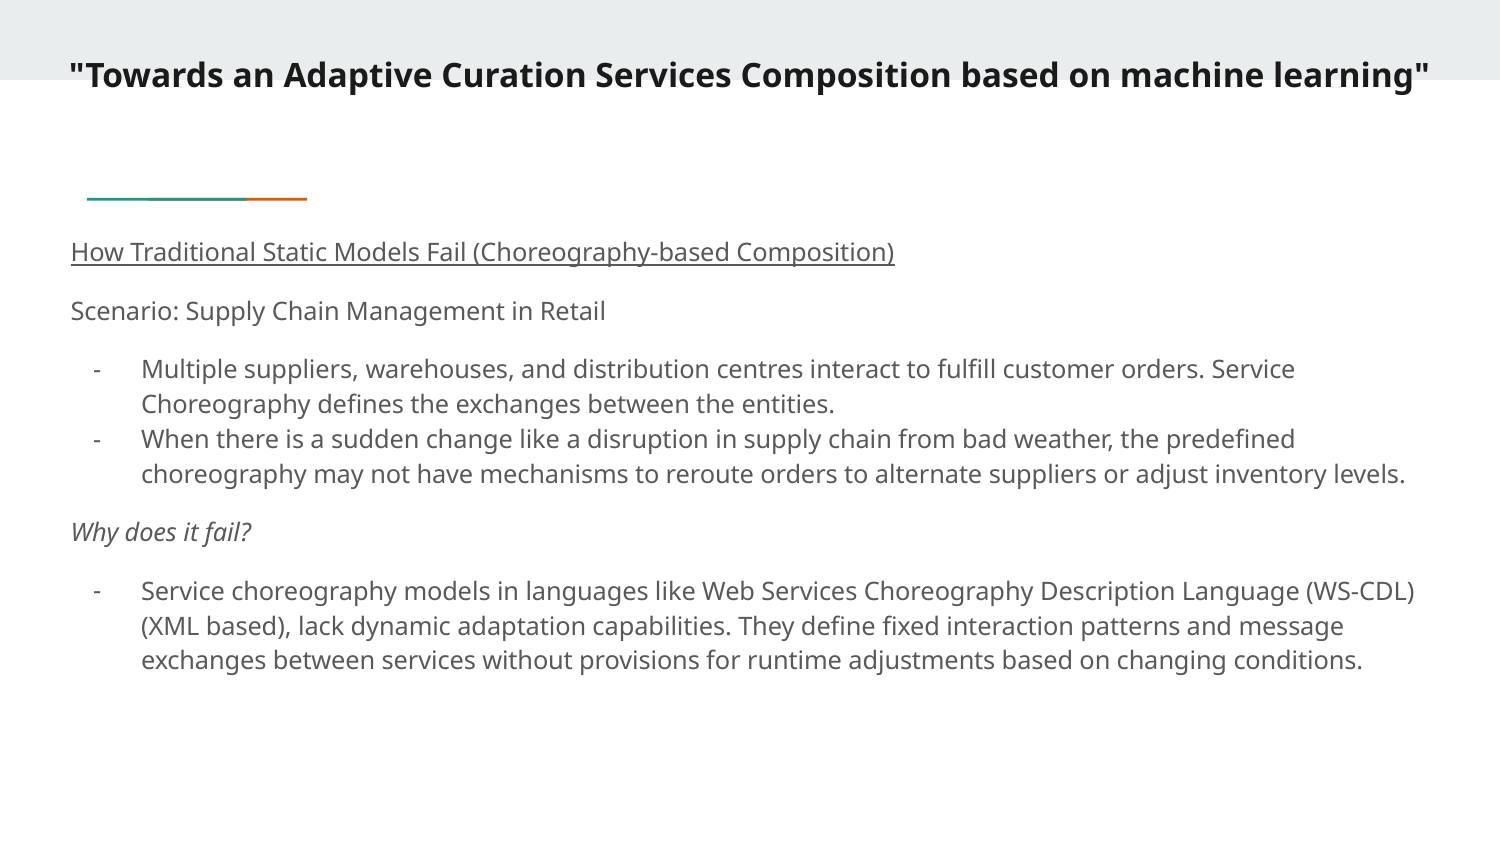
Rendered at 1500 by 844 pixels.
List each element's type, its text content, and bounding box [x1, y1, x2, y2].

title "Towards an Adaptive Curation Services Composition based on machine learning" [51, 39, 1449, 139]
list How Traditional Static Models Fail (Choreography-based Composition) Scenario: Supply Chain Management in Retail Multiple suppliers, warehouses, and distribution centres interact to fulfill customer orders. Service Choreography defines the exchanges between the entities. When there is a sudden change like a disruption in supply chain from bad weather, the predefined choreography may not have mechanisms to reroute orders to alternate suppliers or adjust inventory levels. Why does it fail? Service choreography models in languages like Web Services Choreography Description Language (WS-CDL) (XML based), lack dynamic adaptation capabilities. They define fixed interaction patterns and message exchanges between services without provisions for runtime adjustments based on changing conditions. [55, 217, 1445, 765]
